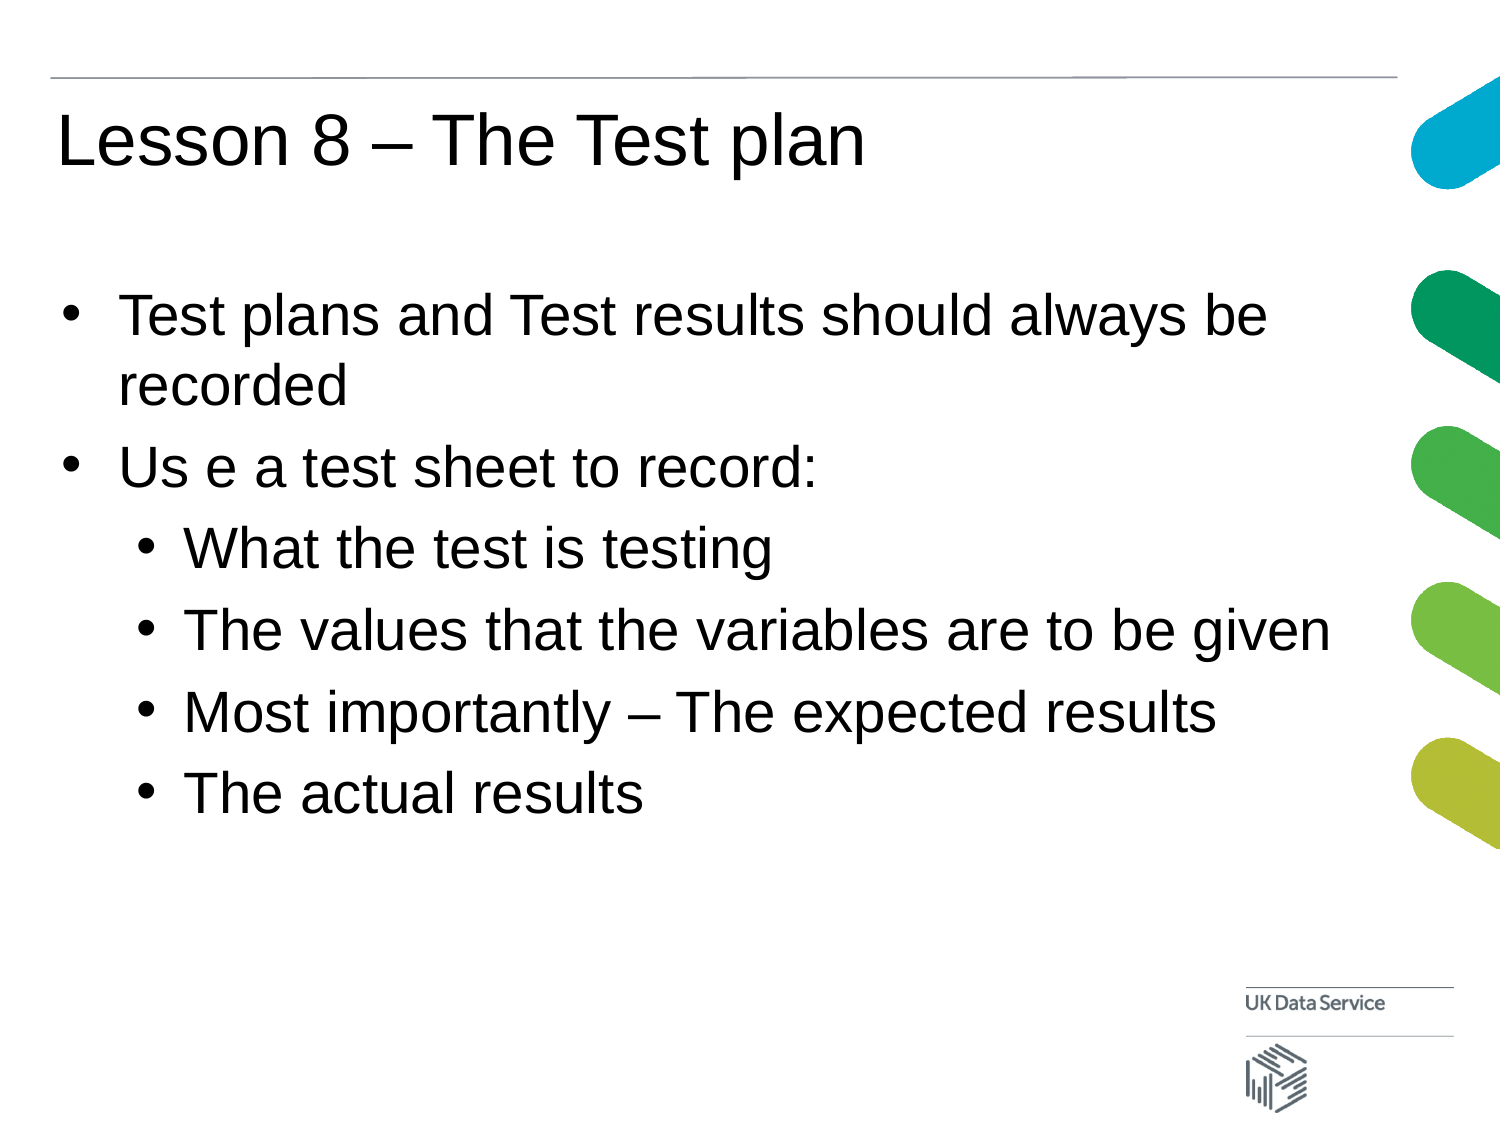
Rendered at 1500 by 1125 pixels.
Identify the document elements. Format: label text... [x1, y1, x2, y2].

picture [1411, 0, 1500, 849]
picture [1397, 987, 1454, 1113]
title Lesson 8 – The Test plan [41, 42, 1392, 231]
list Test plans and Test results should always be recorded Us e a test sheet to record: What the test is testing The values that the variables are to be given Most importantly – The expected results The actual results [46, 269, 1397, 1113]
